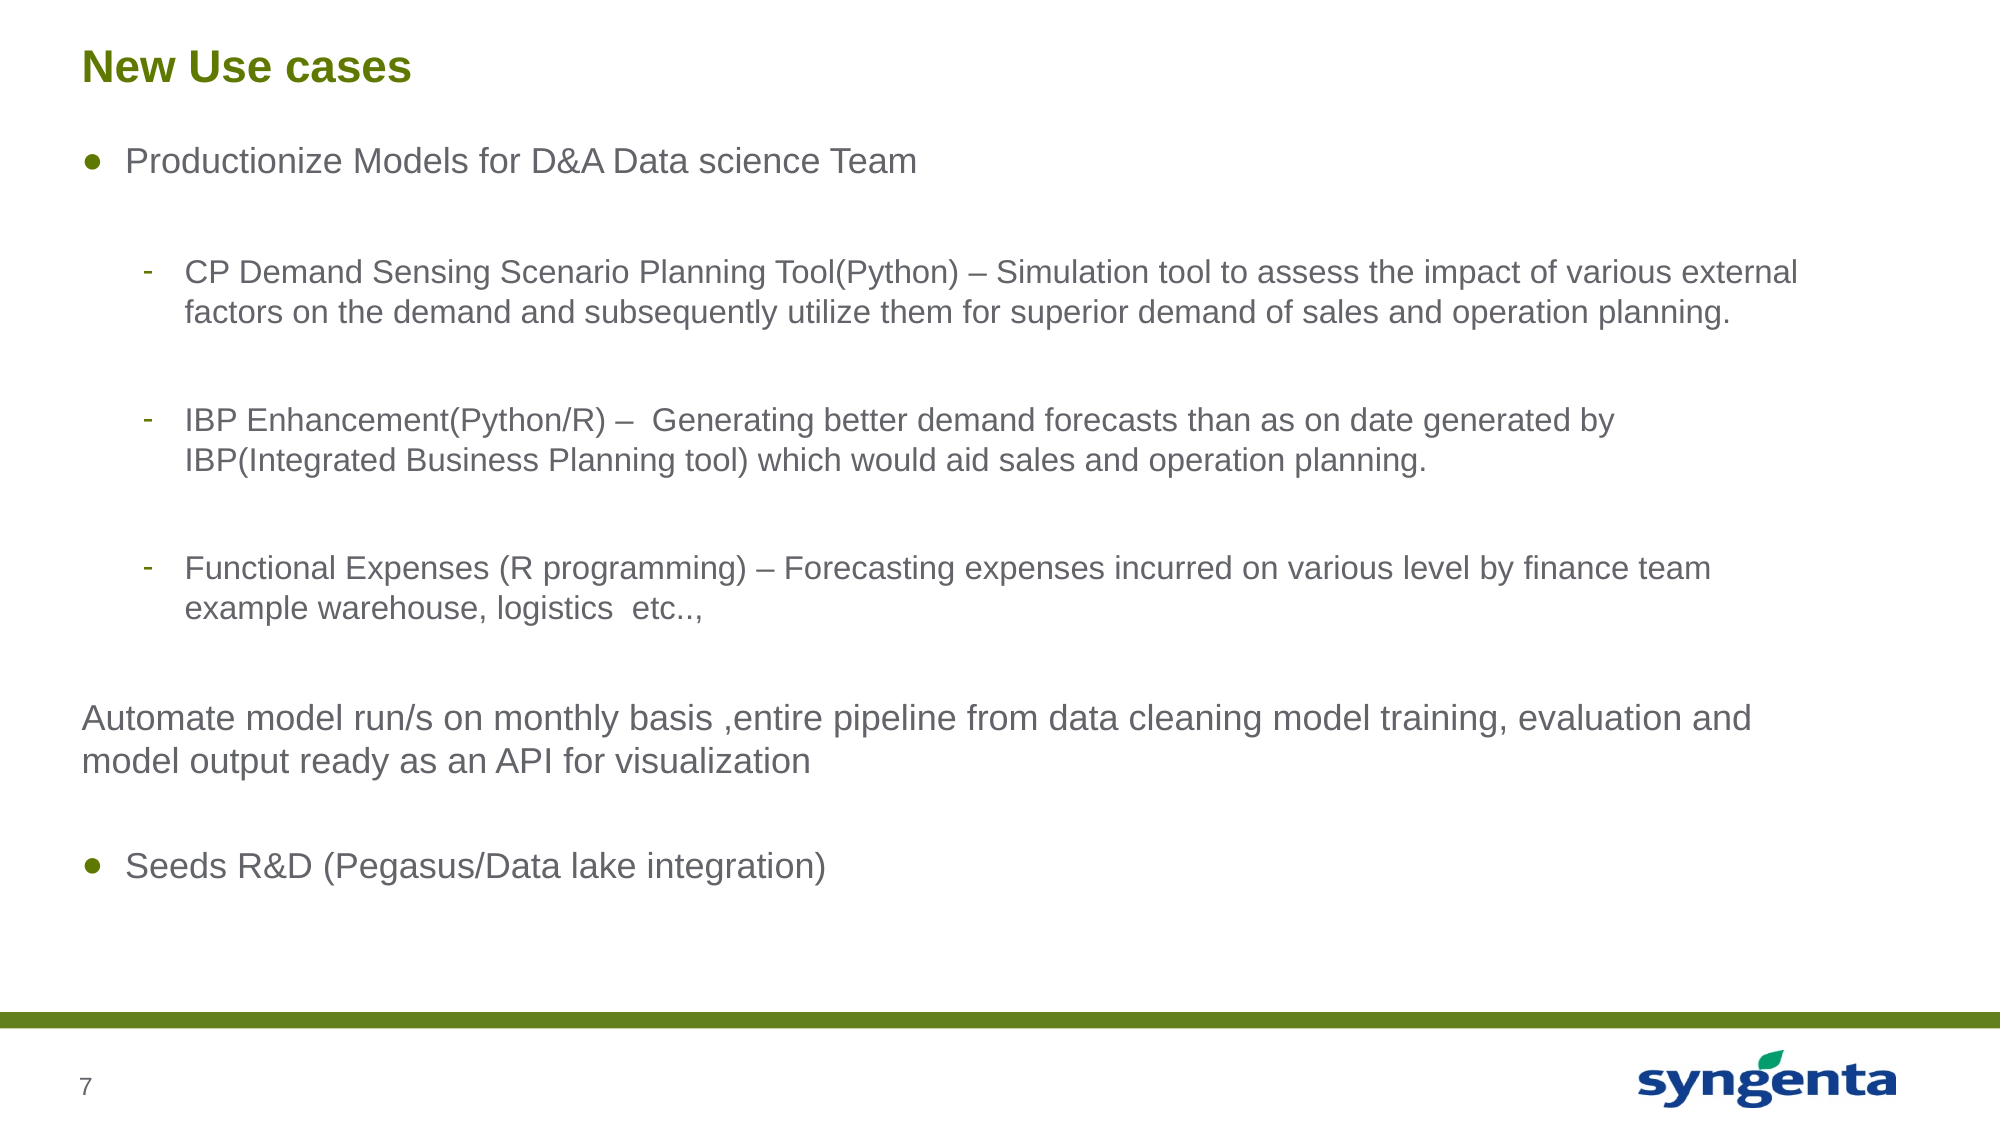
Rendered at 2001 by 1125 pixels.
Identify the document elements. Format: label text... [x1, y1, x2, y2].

list Productionize Models for D&A Data science Team CP Demand Sensing Scenario Planning Tool(Python) – Simulation tool to assess the impact of various external factors on the demand and subsequently utilize them for superior demand of sales and operation planning. IBP Enhancement(Python/R) – Generating better demand forecasts than as on date generated by IBP(Integrated Business Planning tool) which would aid sales and operation planning. Functional Expenses (R programming) – Forecasting expenses incurred on various level by finance team example warehouse, logistics etc.., Automate model run/s on monthly basis ,entire pipeline from data cleaning model training, evaluation and model output ready as an API for visualization Seeds R&D (Pegasus/Data lake integration) [81, 137, 1819, 925]
title New Use cases [81, 14, 1910, 122]
picture [0, 1012, 2000, 1125]
